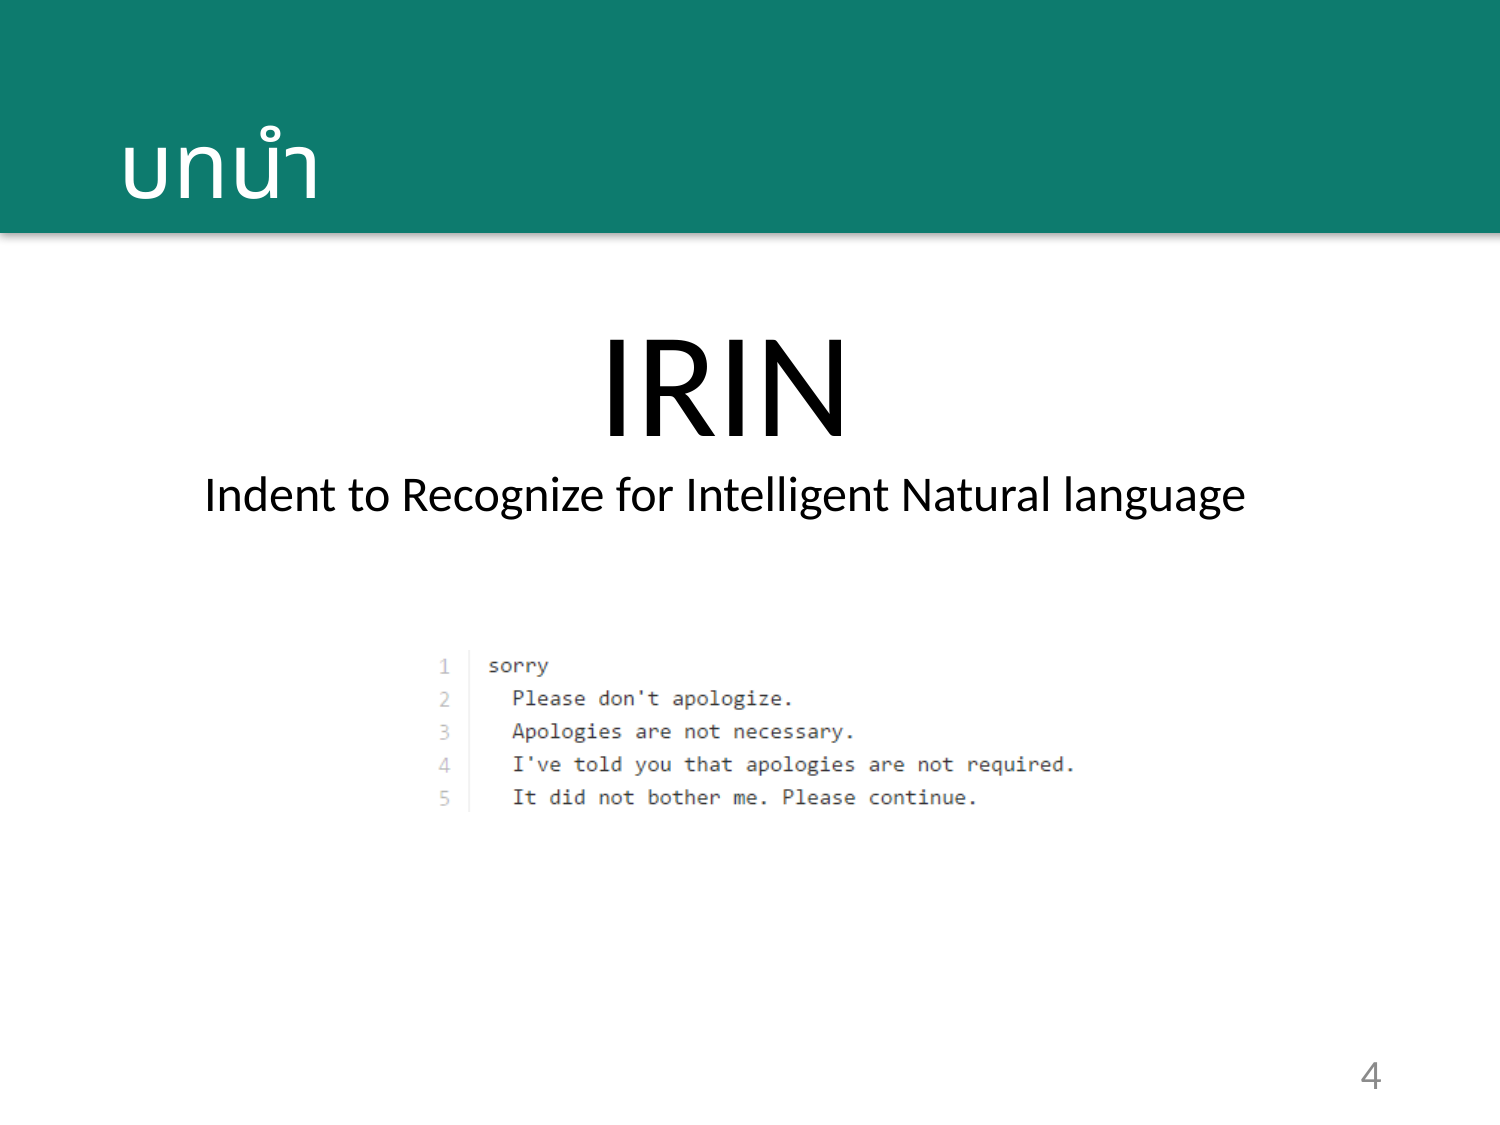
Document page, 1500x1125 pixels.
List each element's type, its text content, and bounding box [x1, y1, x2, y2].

slide_number 4 [1059, 1042, 1397, 1103]
picture [421, 650, 1080, 812]
title บทนำ [103, 59, 1397, 278]
text_box [0, 0, 1500, 234]
text_box Indent to Recognize for Intelligent Natural language [189, 453, 1262, 529]
text_box IRIN [583, 279, 868, 453]
